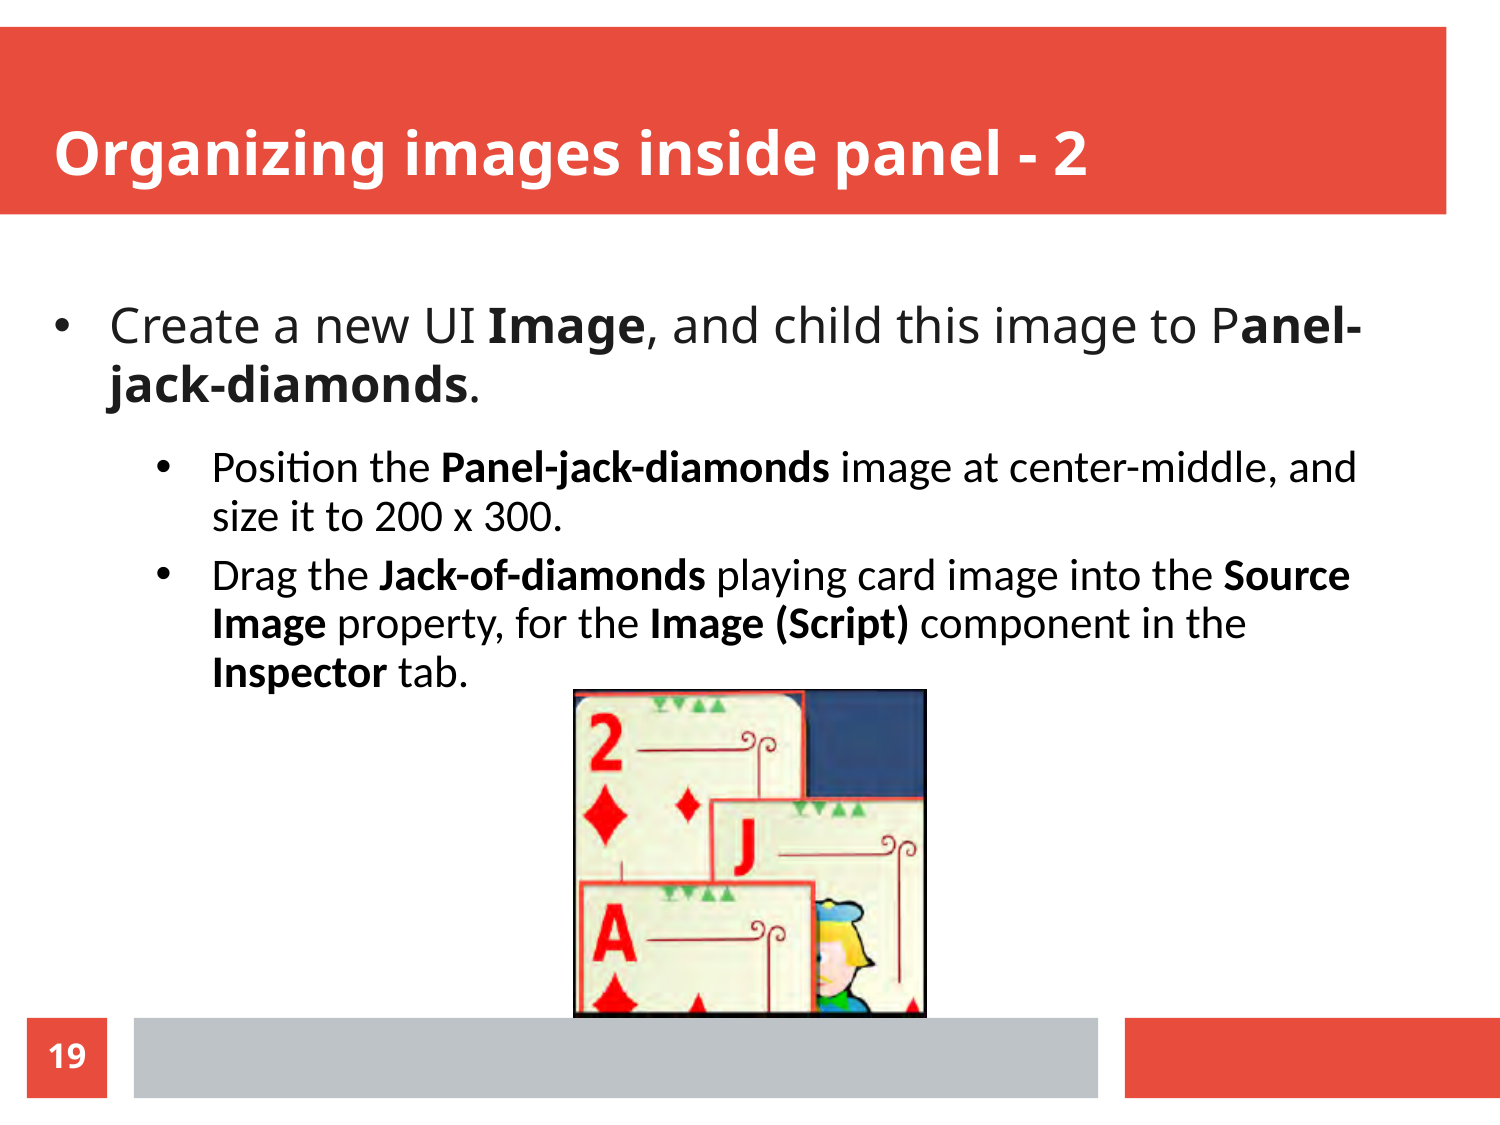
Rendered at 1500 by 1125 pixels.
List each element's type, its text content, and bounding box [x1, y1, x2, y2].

list Create a new UI Image, and child this image to Panel-jack-diamonds. Position the Panel-jack-diamonds image at center-middle, and size it to 200 x 300. Drag the Jack-of-diamonds playing card image into the Source Image property, for the Image (Script) component in the Inspector tab. [53, 294, 1420, 992]
title Organizing images inside panel - 2 [53, 53, 1447, 188]
picture [573, 689, 927, 1018]
slide_number 19 [26, 1017, 108, 1099]
